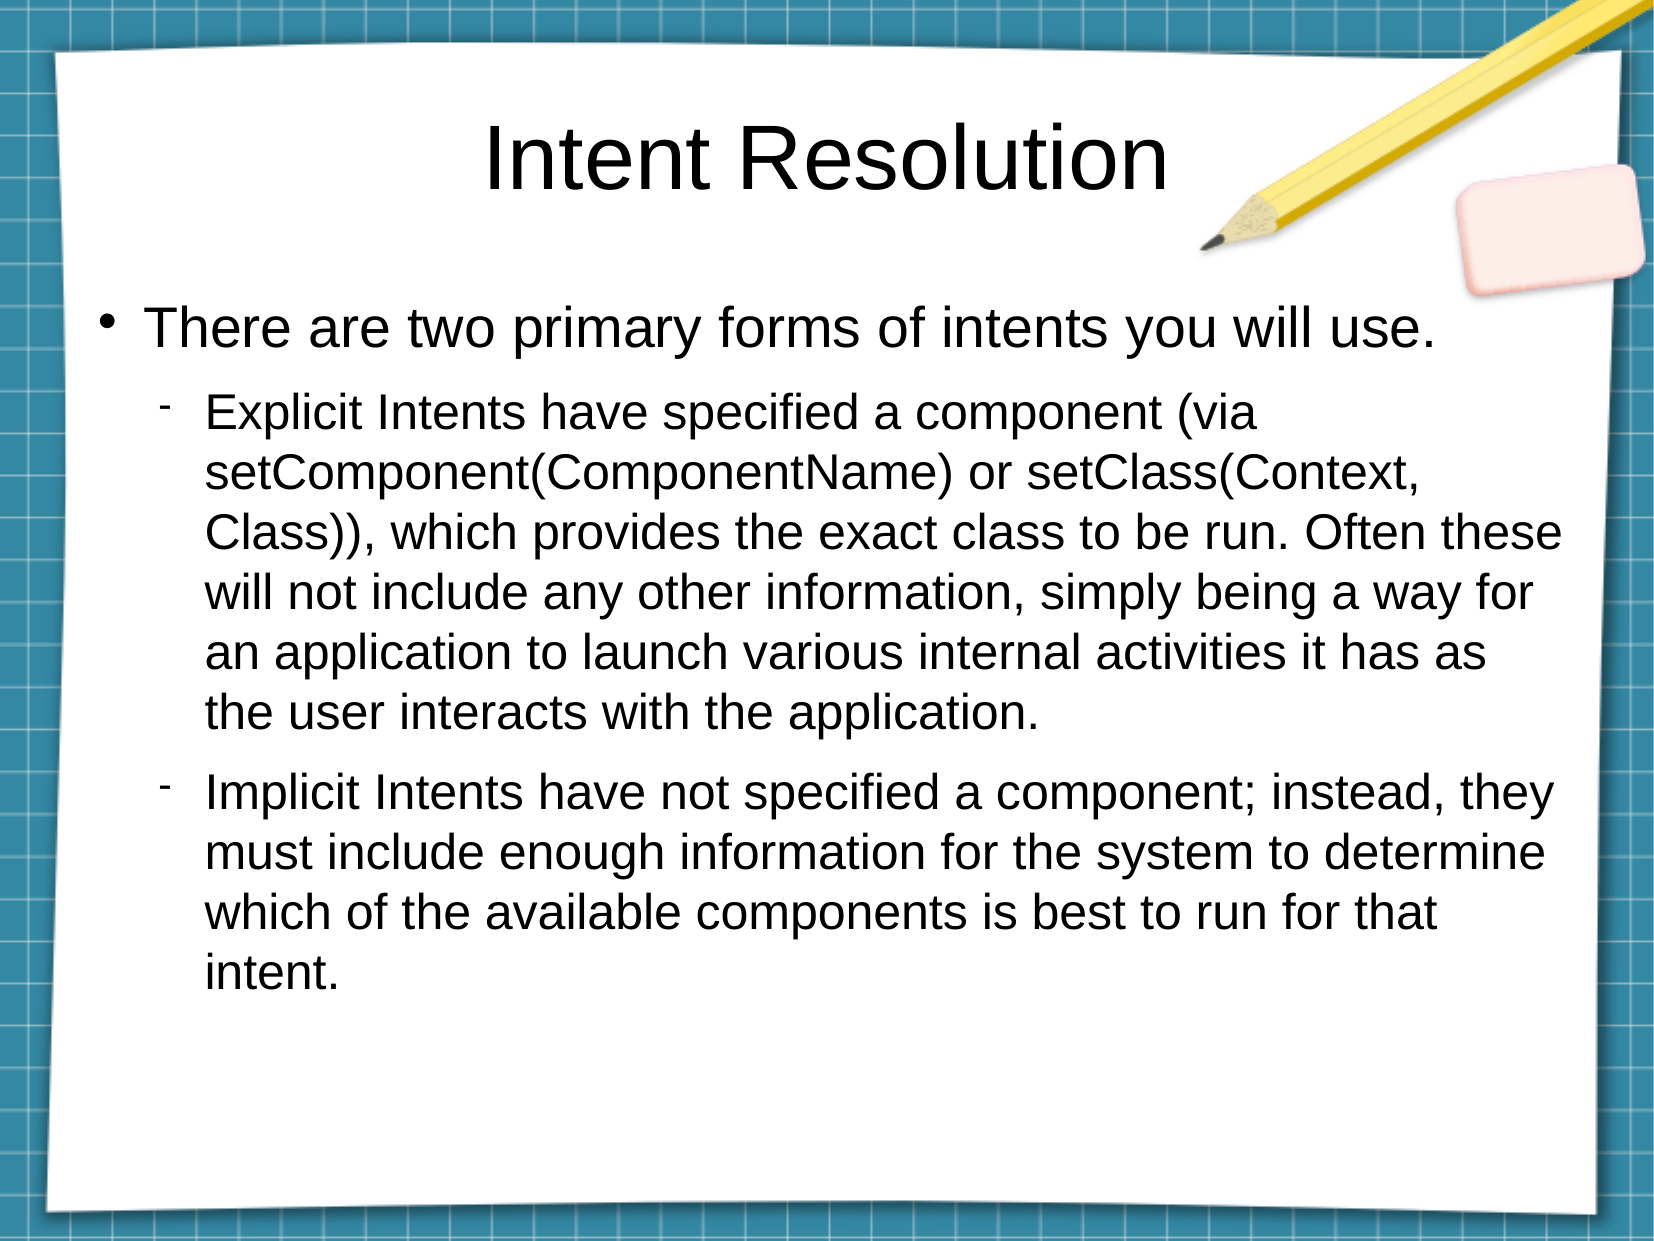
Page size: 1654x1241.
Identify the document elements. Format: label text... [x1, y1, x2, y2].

text_box There are two primary forms of intents you will use. Explicit Intents have specified a component (via setComponent(ComponentName) or setClass(Context, Class)), which provides the exact class to be run. Often these will not include any other information, simply being a way for an application to launch various internal activities it has as the user interacts with the application. Implicit Intents have not specified a component; instead, they must include enough information for the system to determine which of the available components is best to run for that intent. [82, 290, 1571, 1010]
text_box Intent Resolution [82, 49, 1571, 257]
picture [0, 0, 1654, 1241]
